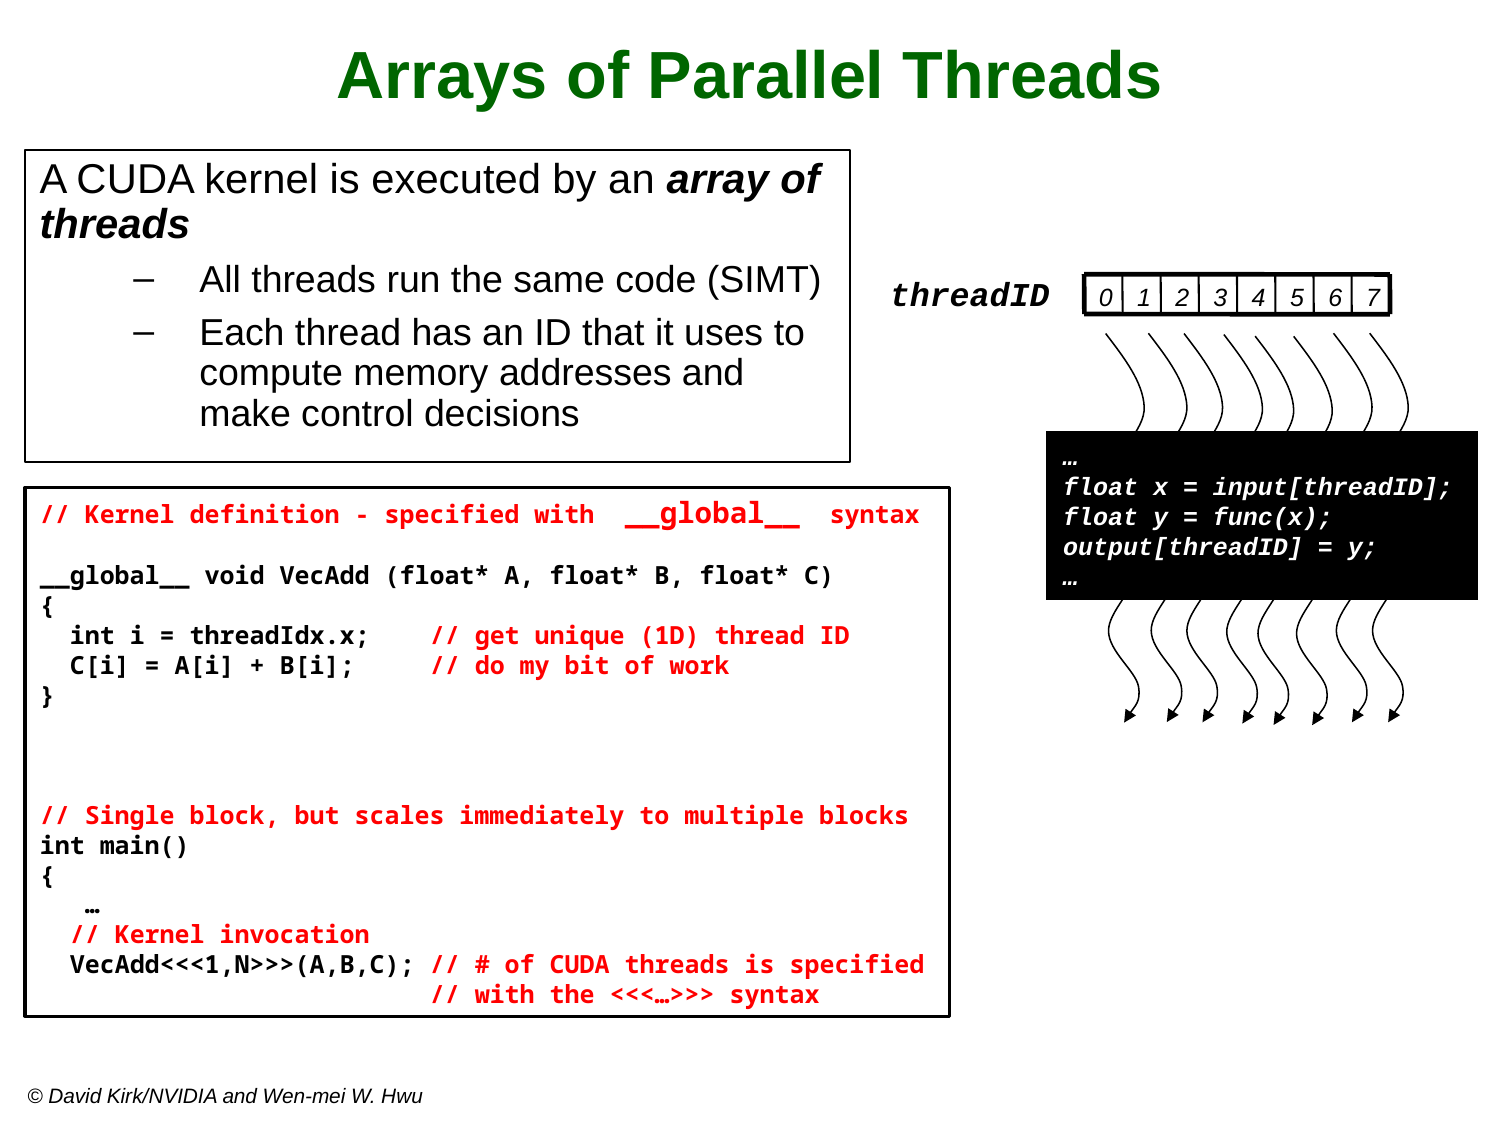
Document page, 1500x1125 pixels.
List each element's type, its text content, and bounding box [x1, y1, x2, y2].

text_box // Kernel definition - specified with __global__ syntax __global__ void VecAdd (float* A, float* B, float* C) { int i = threadIdx.x; // get unique (1D) thread ID C[i] = A[i] + B[i]; // do my bit of work } // Single block, but scales immediately to multiple blocks int main() { … // Kernel invocation VecAdd<<<1,N>>>(A,B,C); // # of CUDA threads is specified // with the <<<…>>> syntax [24, 487, 950, 1017]
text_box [874, 265, 1476, 726]
footer © David Kirk/NVIDIA and Wen-mei W. Hwu [12, 1074, 688, 1113]
text_box A CUDA kernel is executed by an array of threads All threads run the same code (SIMT)‏ Each thread has an ID that it uses to compute memory addresses and make control decisions [24, 149, 850, 463]
text_box Arrays of Parallel Threads [68, 24, 1432, 141]
